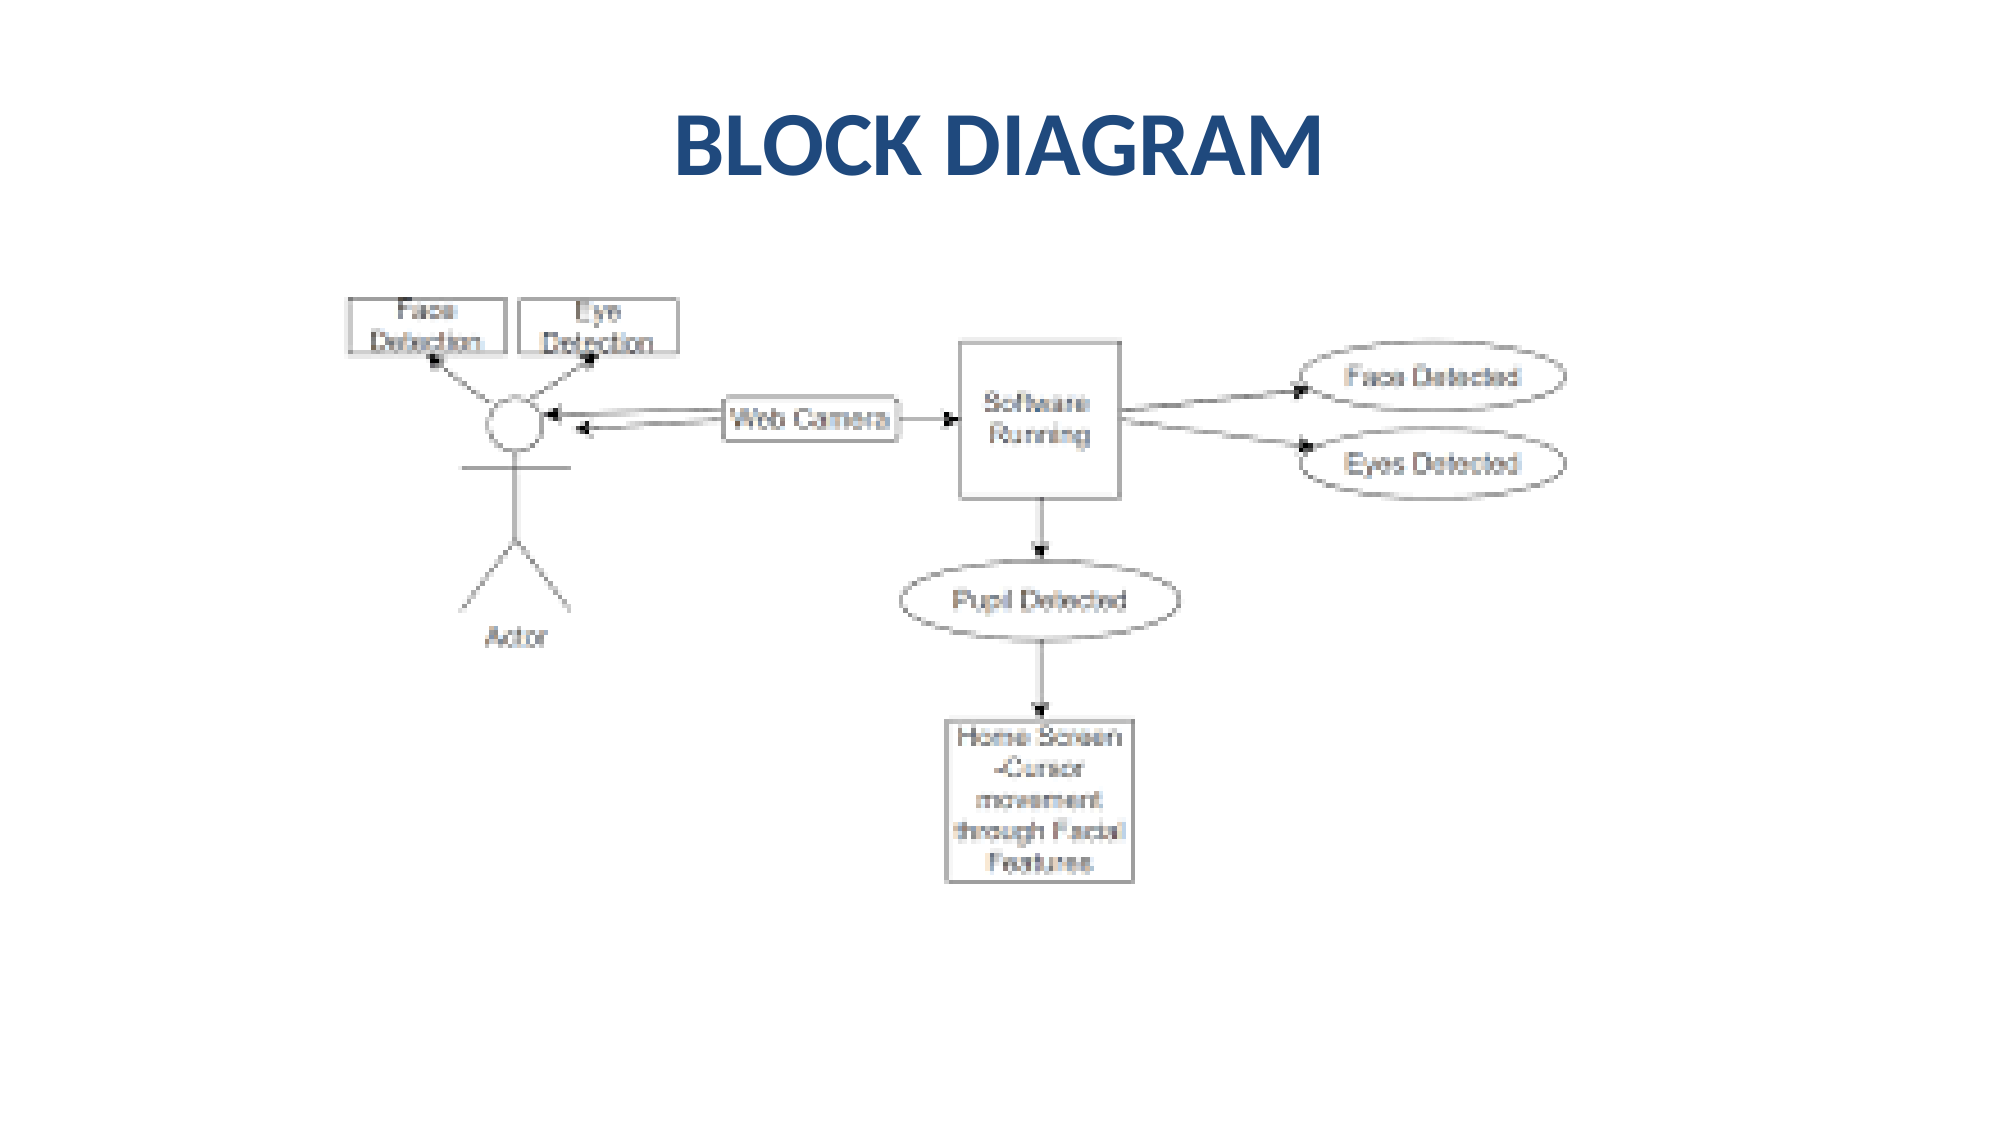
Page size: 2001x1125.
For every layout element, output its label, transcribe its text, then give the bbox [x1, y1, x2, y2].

title BLOCK DIAGRAM [99, 45, 1900, 233]
picture [267, 207, 1686, 929]
